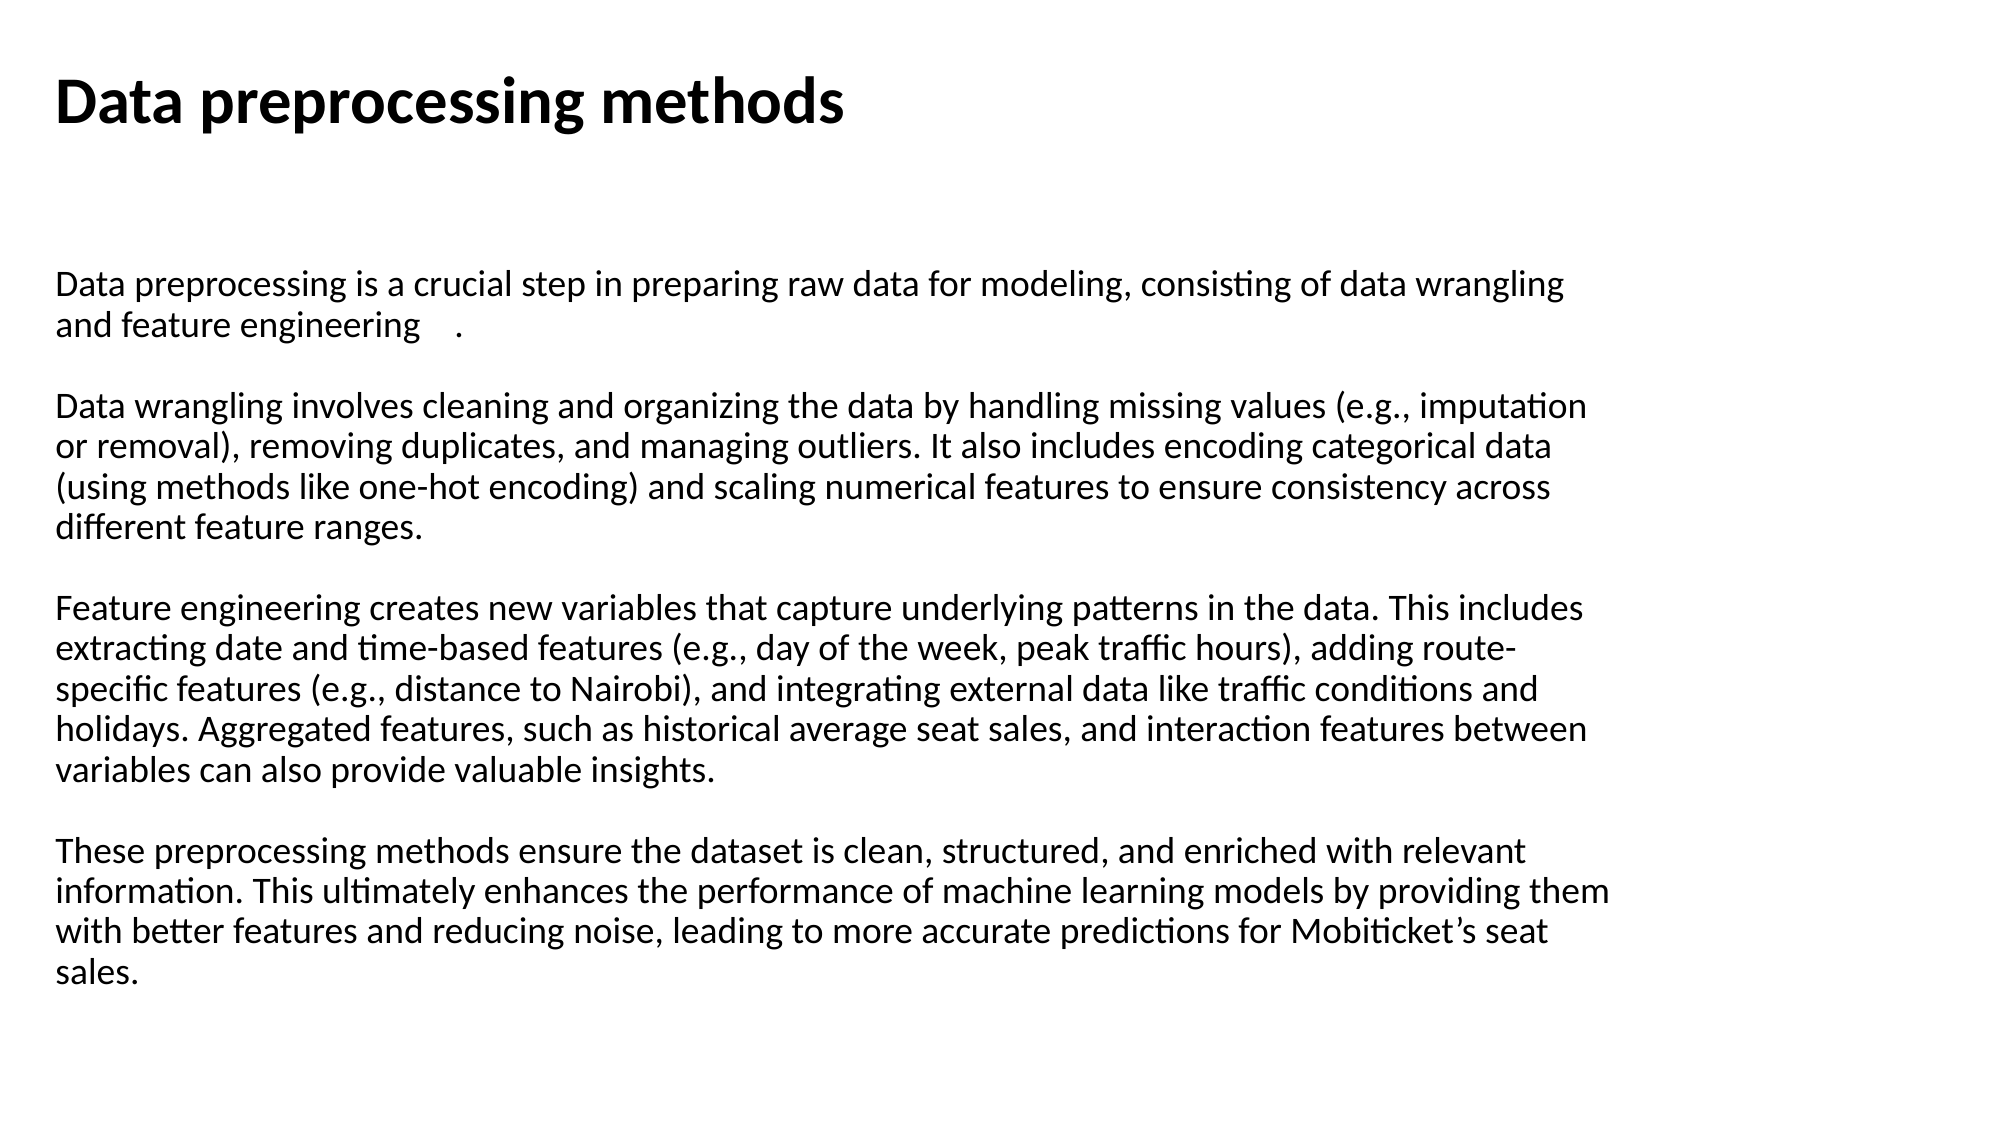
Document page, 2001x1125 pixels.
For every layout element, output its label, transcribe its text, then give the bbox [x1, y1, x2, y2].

title Data preprocessing is a crucial step in preparing raw data for modeling, consisting of data wrangling and feature engineering . Data wrangling involves cleaning and organizing the data by handling missing values (e.g., imputation or removal), removing duplicates, and managing outliers. It also includes encoding categorical data (using methods like one-hot encoding) and scaling numerical features to ensure consistency across different feature ranges. Feature engineering creates new variables that capture underlying patterns in the data. This includes extracting date and time-based features (e.g., day of the week, peak traffic hours), adding route-specific features (e.g., distance to Nairobi), and integrating external data like traffic conditions and holidays. Aggregated features, such as historical average seat sales, and interaction features between variables can also provide valuable insights. These preprocessing methods ensure the dataset is clean, structured, and enriched with relevant information. This ultimately enhances the performance of machine learning models by providing them with better features and reducing noise, leading to more accurate predictions for Mobiticket’s seat sales. [40, 208, 1642, 1049]
text_box Data preprocessing methods [40, 49, 1313, 145]
